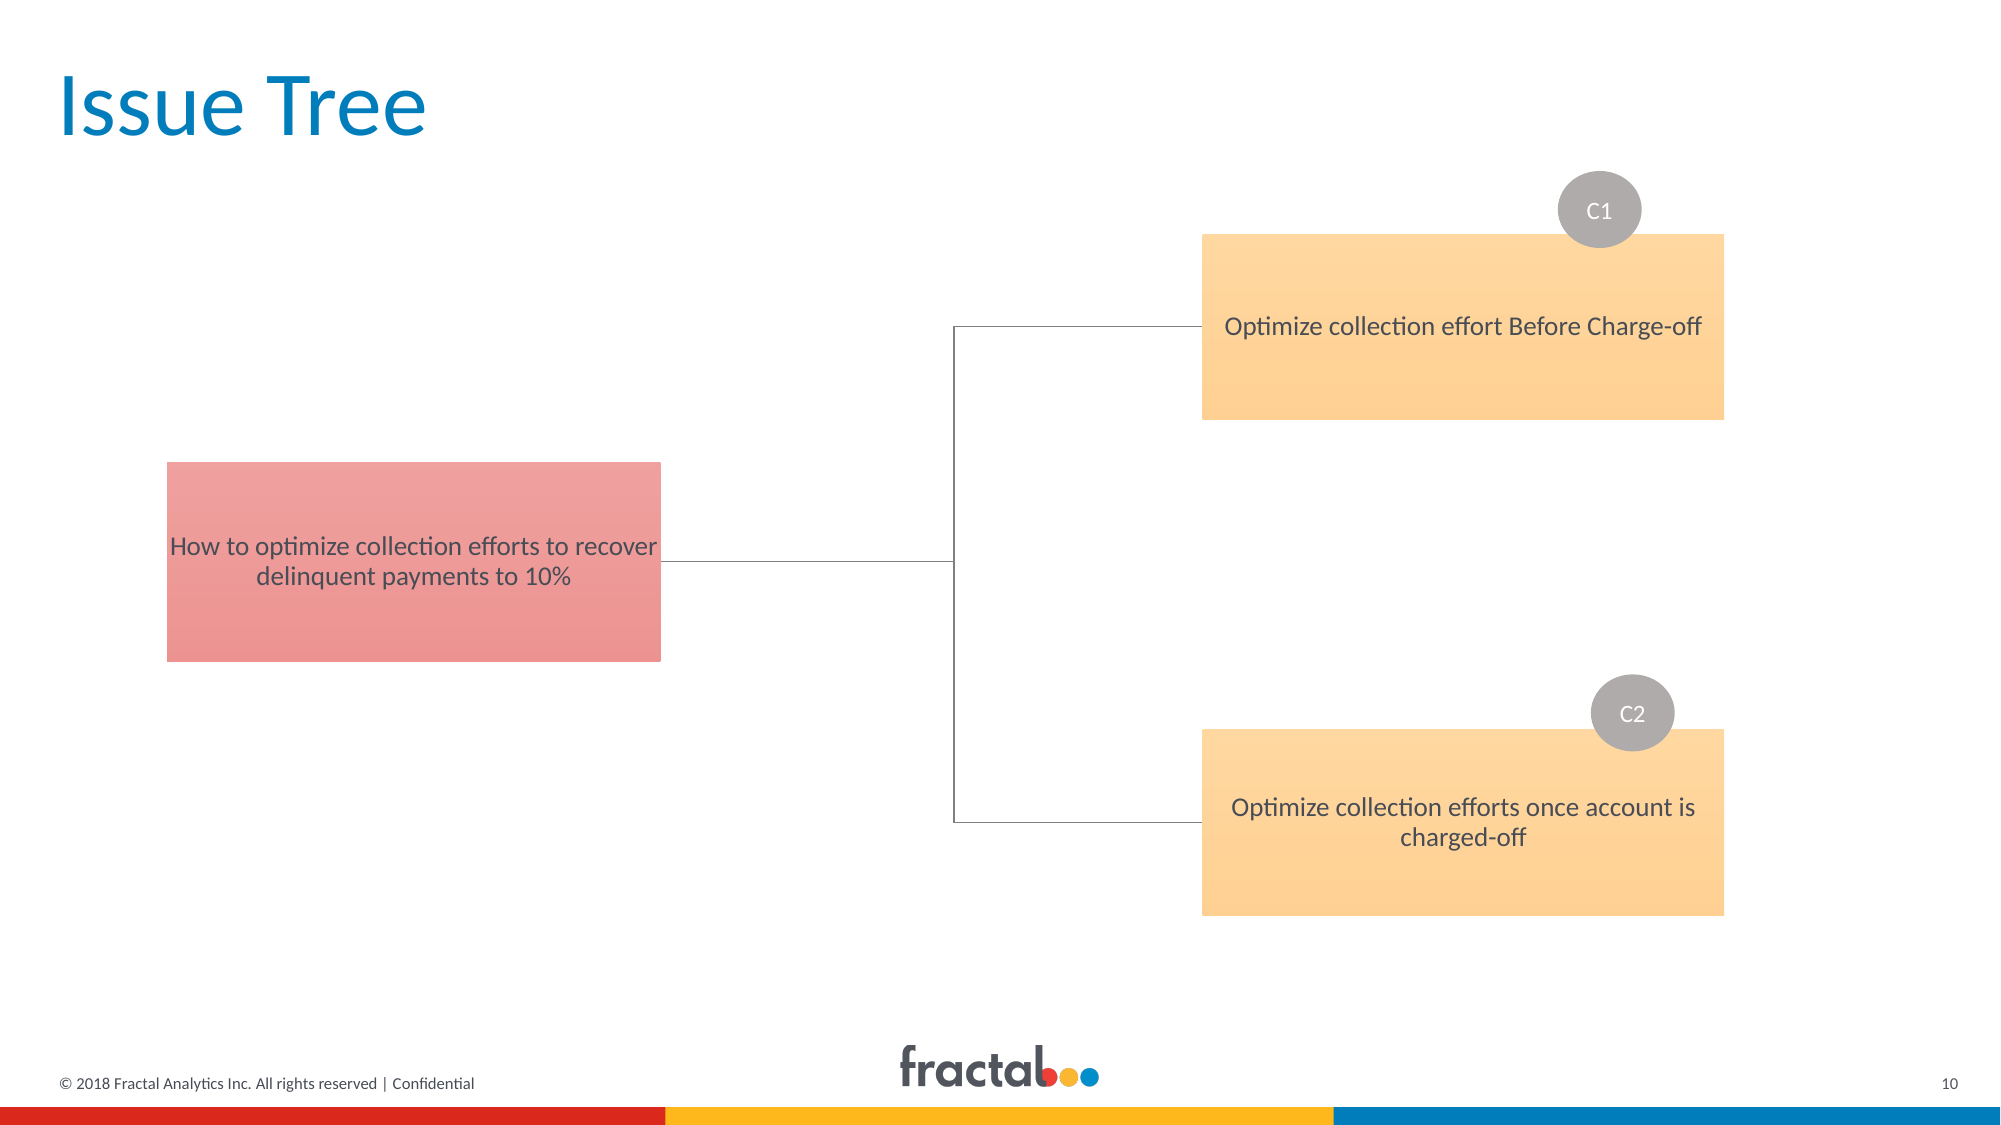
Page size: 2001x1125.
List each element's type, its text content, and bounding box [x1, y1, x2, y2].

title Issue Tree [37, 46, 1944, 155]
picture [900, 1045, 1099, 1087]
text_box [167, 233, 1770, 916]
text_box C1 [1556, 169, 1643, 233]
